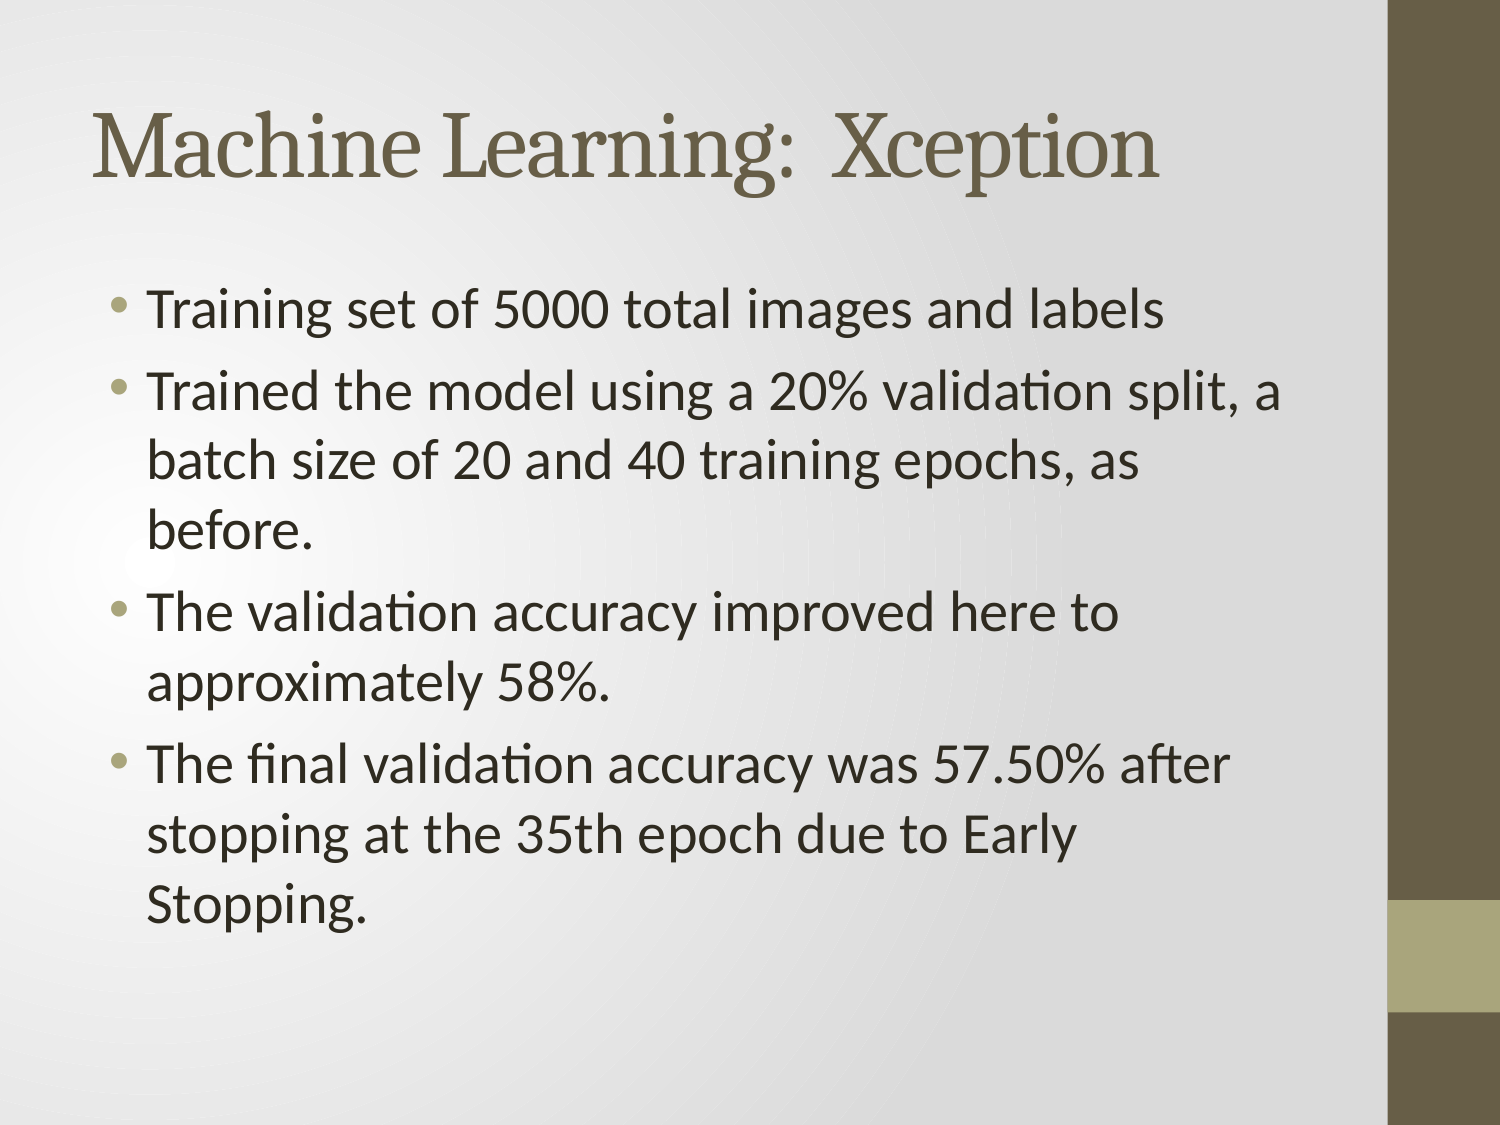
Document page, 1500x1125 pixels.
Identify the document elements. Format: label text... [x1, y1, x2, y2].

title Machine Learning: Xception [75, 45, 1325, 233]
list Training set of 5000 total images and labels Trained the model using a 20% validation split, a batch size of 20 and 40 training epochs, as before. The validation accuracy improved here to approximately 58%. The final validation accuracy was 57.50% after stopping at the 35th epoch due to Early Stopping. [75, 262, 1325, 1050]
